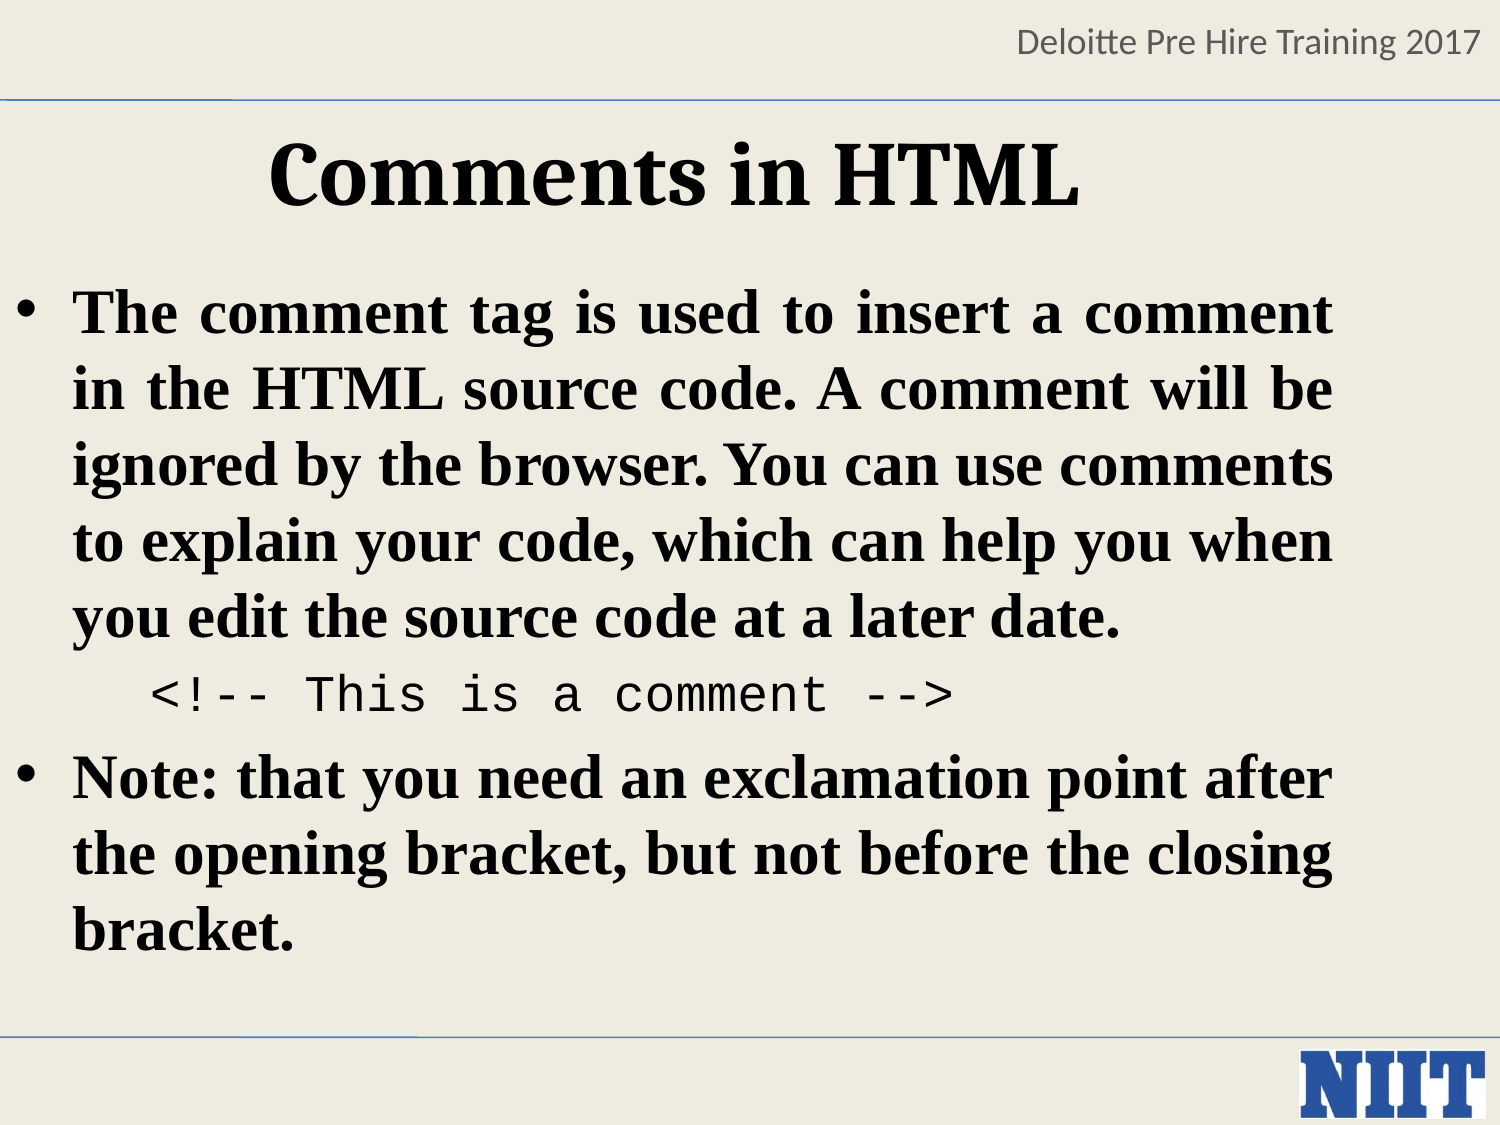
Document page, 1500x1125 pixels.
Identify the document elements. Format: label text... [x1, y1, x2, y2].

title Comments in HTML [0, 75, 1350, 262]
picture [1299, 1049, 1486, 1119]
list The comment tag is used to insert a comment in the HTML source code. A comment will be ignored by the browser. You can use comments to explain your code, which can help you when you edit the source code at a later date. <!-- This is a comment --> Note: that you need an exclamation point after the opening bracket, but not before the closing bracket. [0, 262, 1350, 1005]
